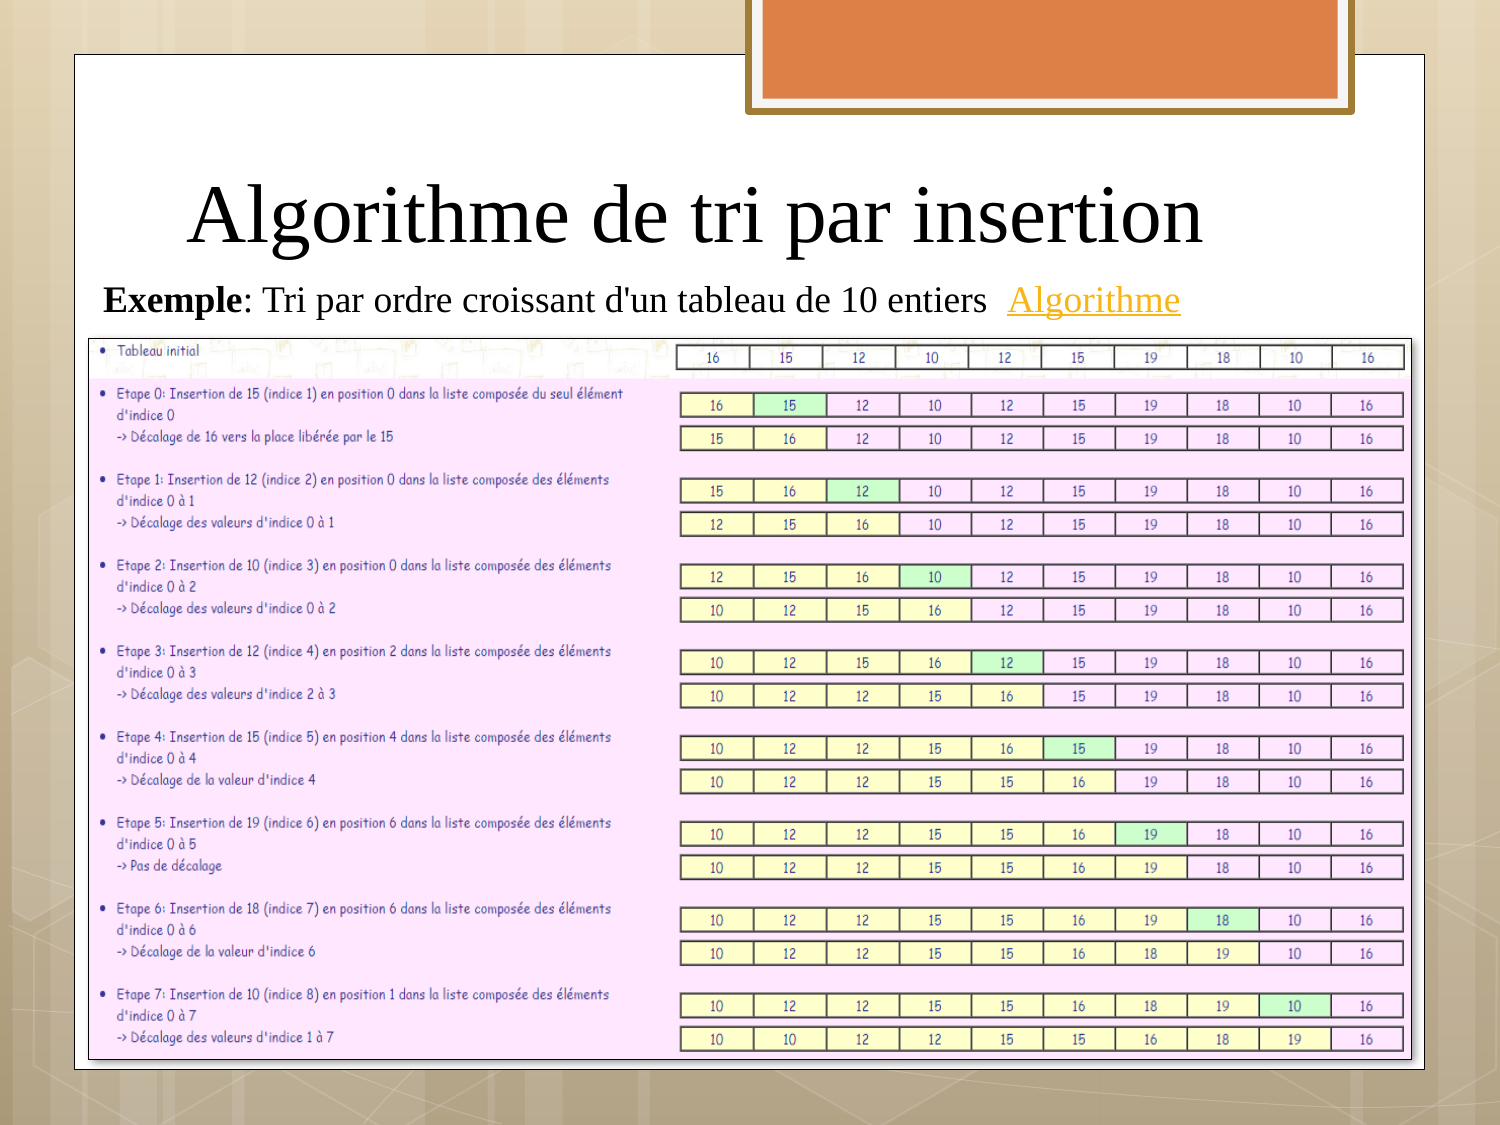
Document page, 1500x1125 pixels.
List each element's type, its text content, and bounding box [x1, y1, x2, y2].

text_box Exemple: Tri par ordre croissant d'un tableau de 10 entiers Algorithme [88, 267, 1223, 327]
picture [88, 337, 1412, 1059]
title Algorithme de tri par insertion [171, 126, 1324, 268]
